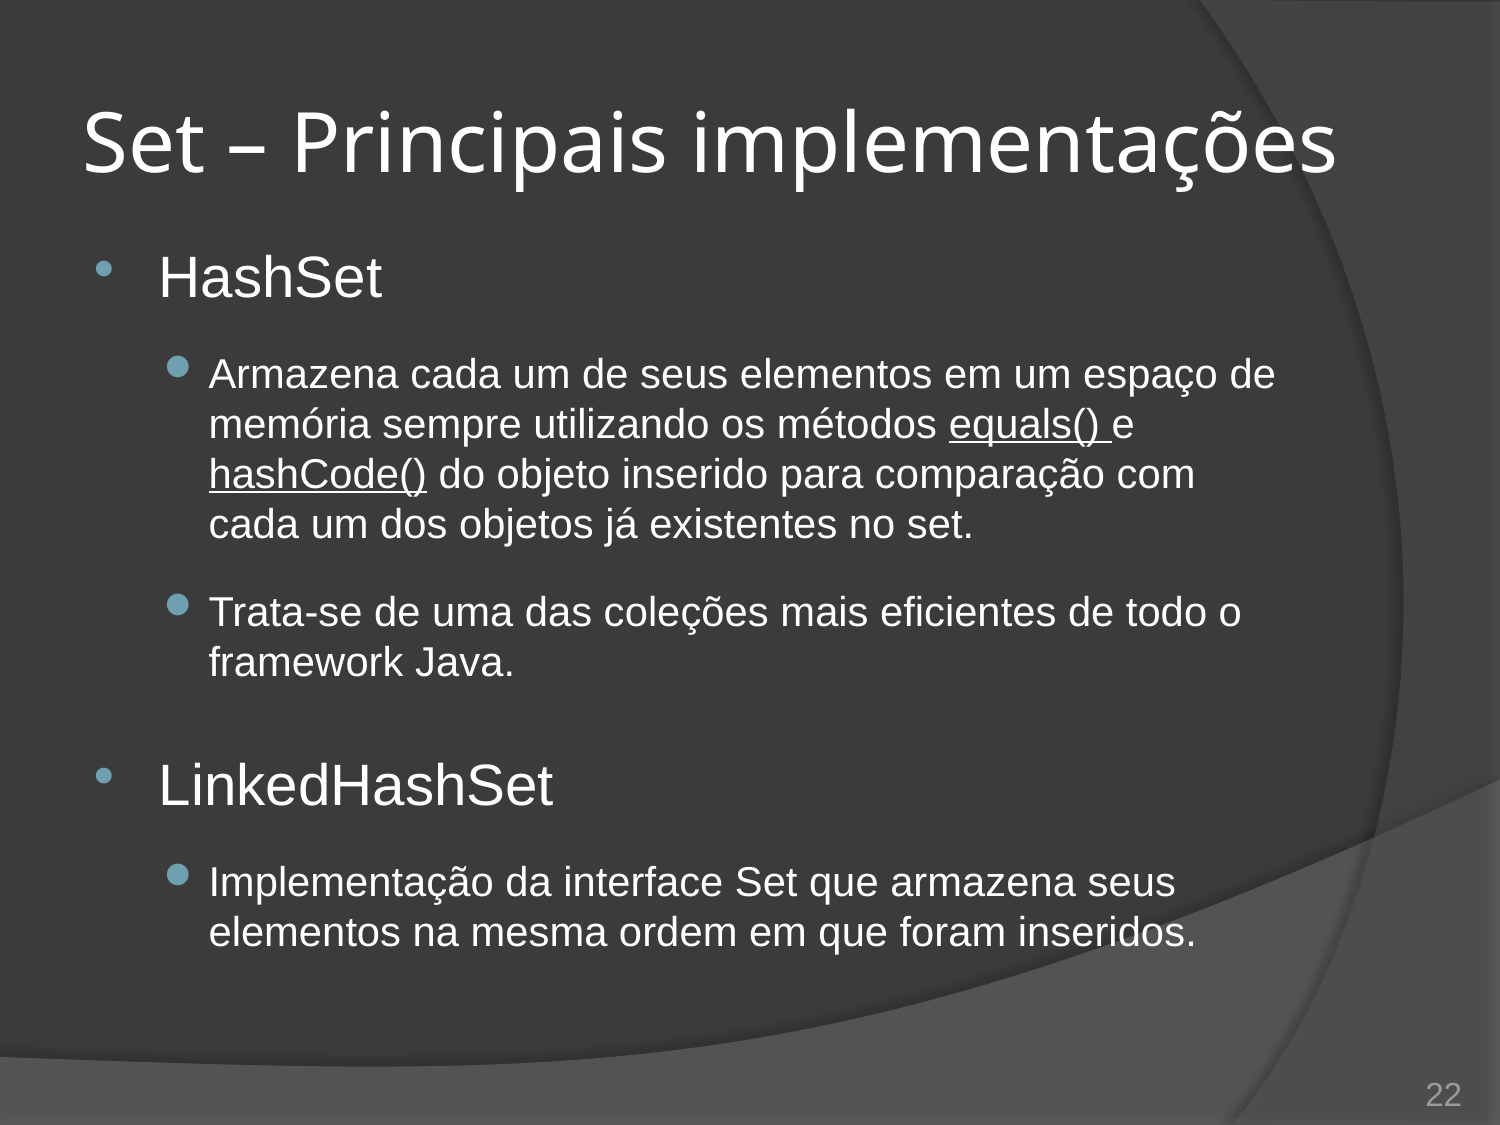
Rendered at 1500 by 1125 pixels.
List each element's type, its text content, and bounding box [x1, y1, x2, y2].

list HashSet Armazena cada um de seus elementos em um espaço de memória sempre utilizando os métodos equals() e hashCode() do objeto inserido para comparação com cada um dos objetos já existentes no set. Trata-se de uma das coleções mais eficientes de todo o framework Java. LinkedHashSet Implementação da interface Set que armazena seus elementos na mesma ordem em que foram inseridos. [74, 231, 1301, 975]
slide_number 22 [1337, 1053, 1463, 1114]
title Set – Principais implementações [74, 44, 1400, 233]
